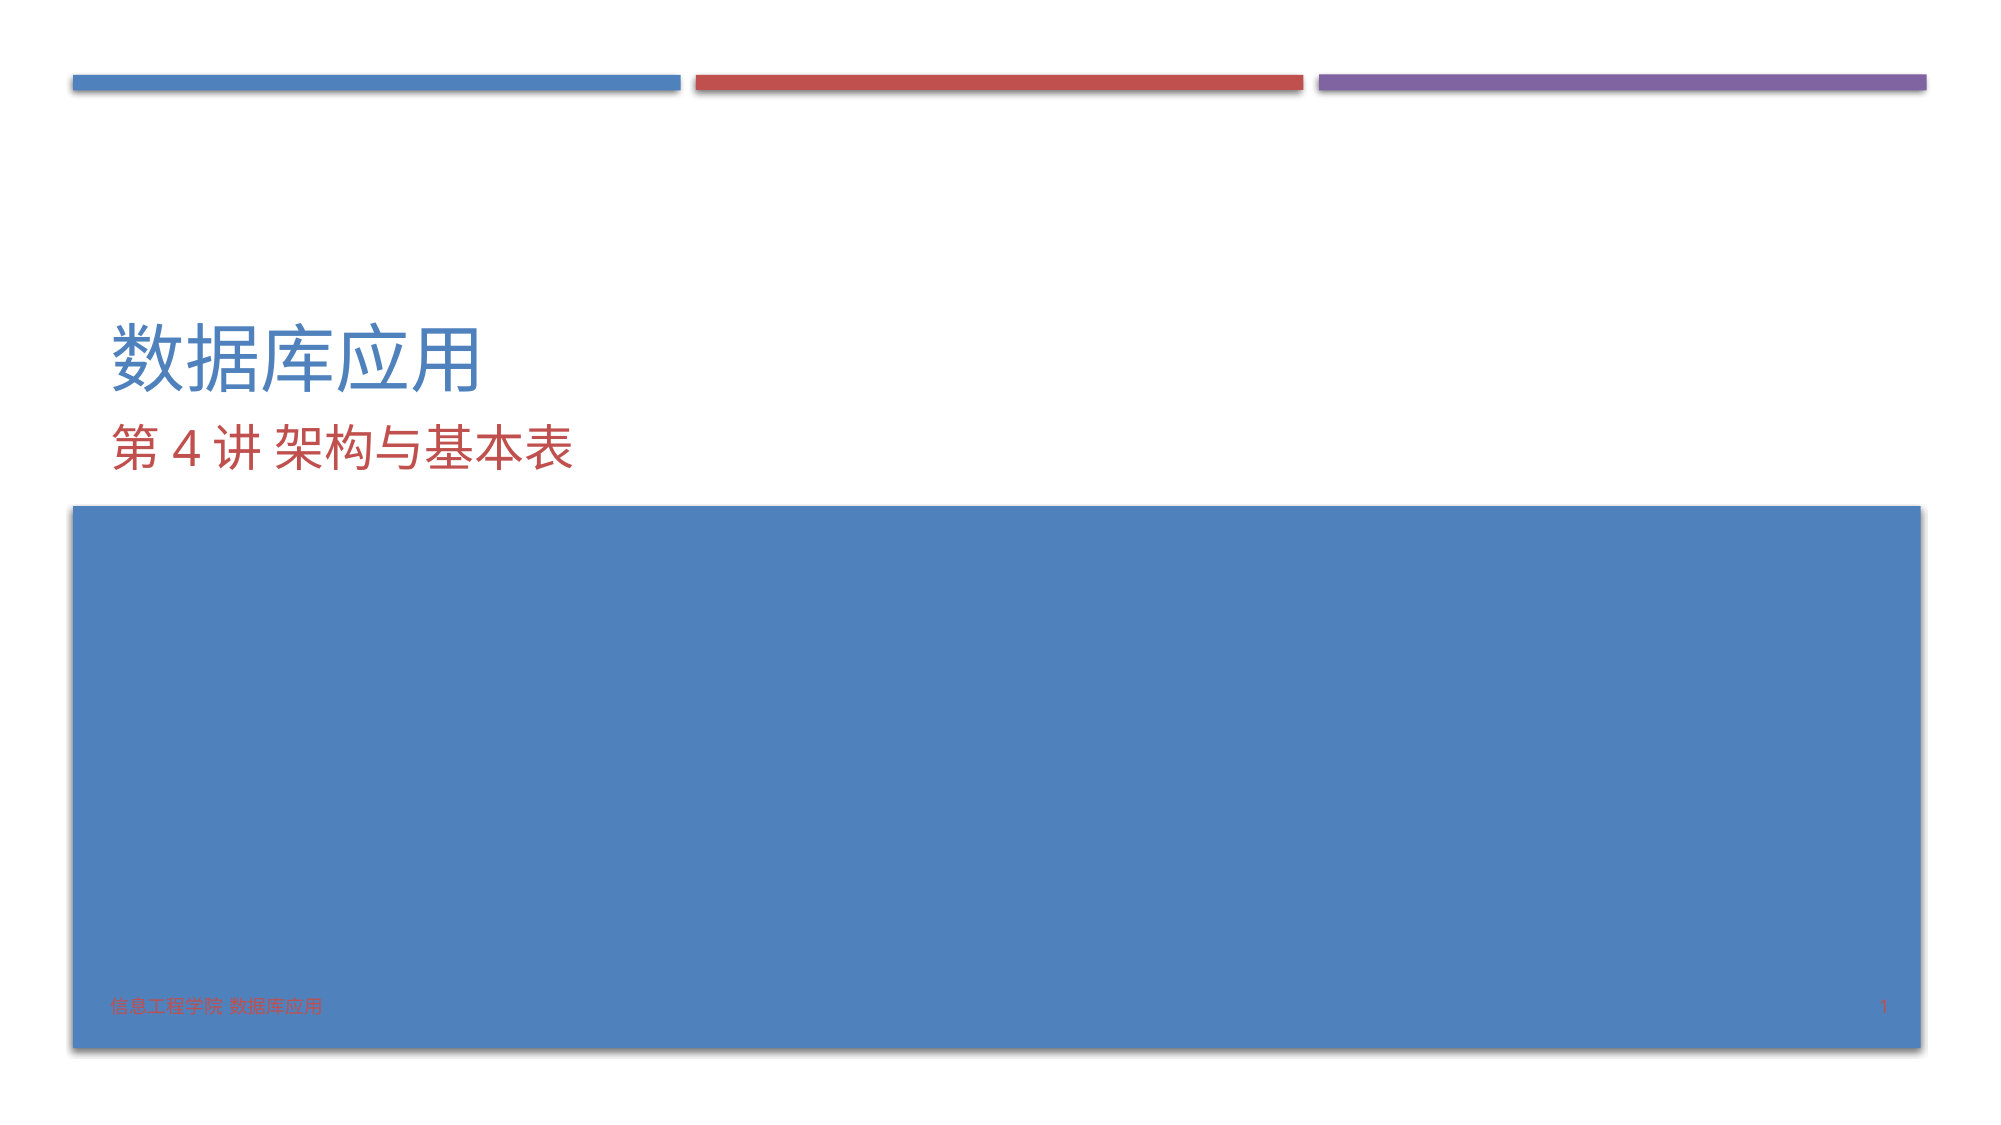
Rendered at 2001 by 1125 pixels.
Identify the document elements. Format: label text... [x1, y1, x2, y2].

footer 信息工程学院 数据库应用 [95, 976, 1230, 1037]
title 数据库应用 [95, 167, 1899, 409]
subtitle 第4讲 架构与基本表 [95, 409, 1899, 507]
slide_number 1 [1732, 977, 1905, 1037]
